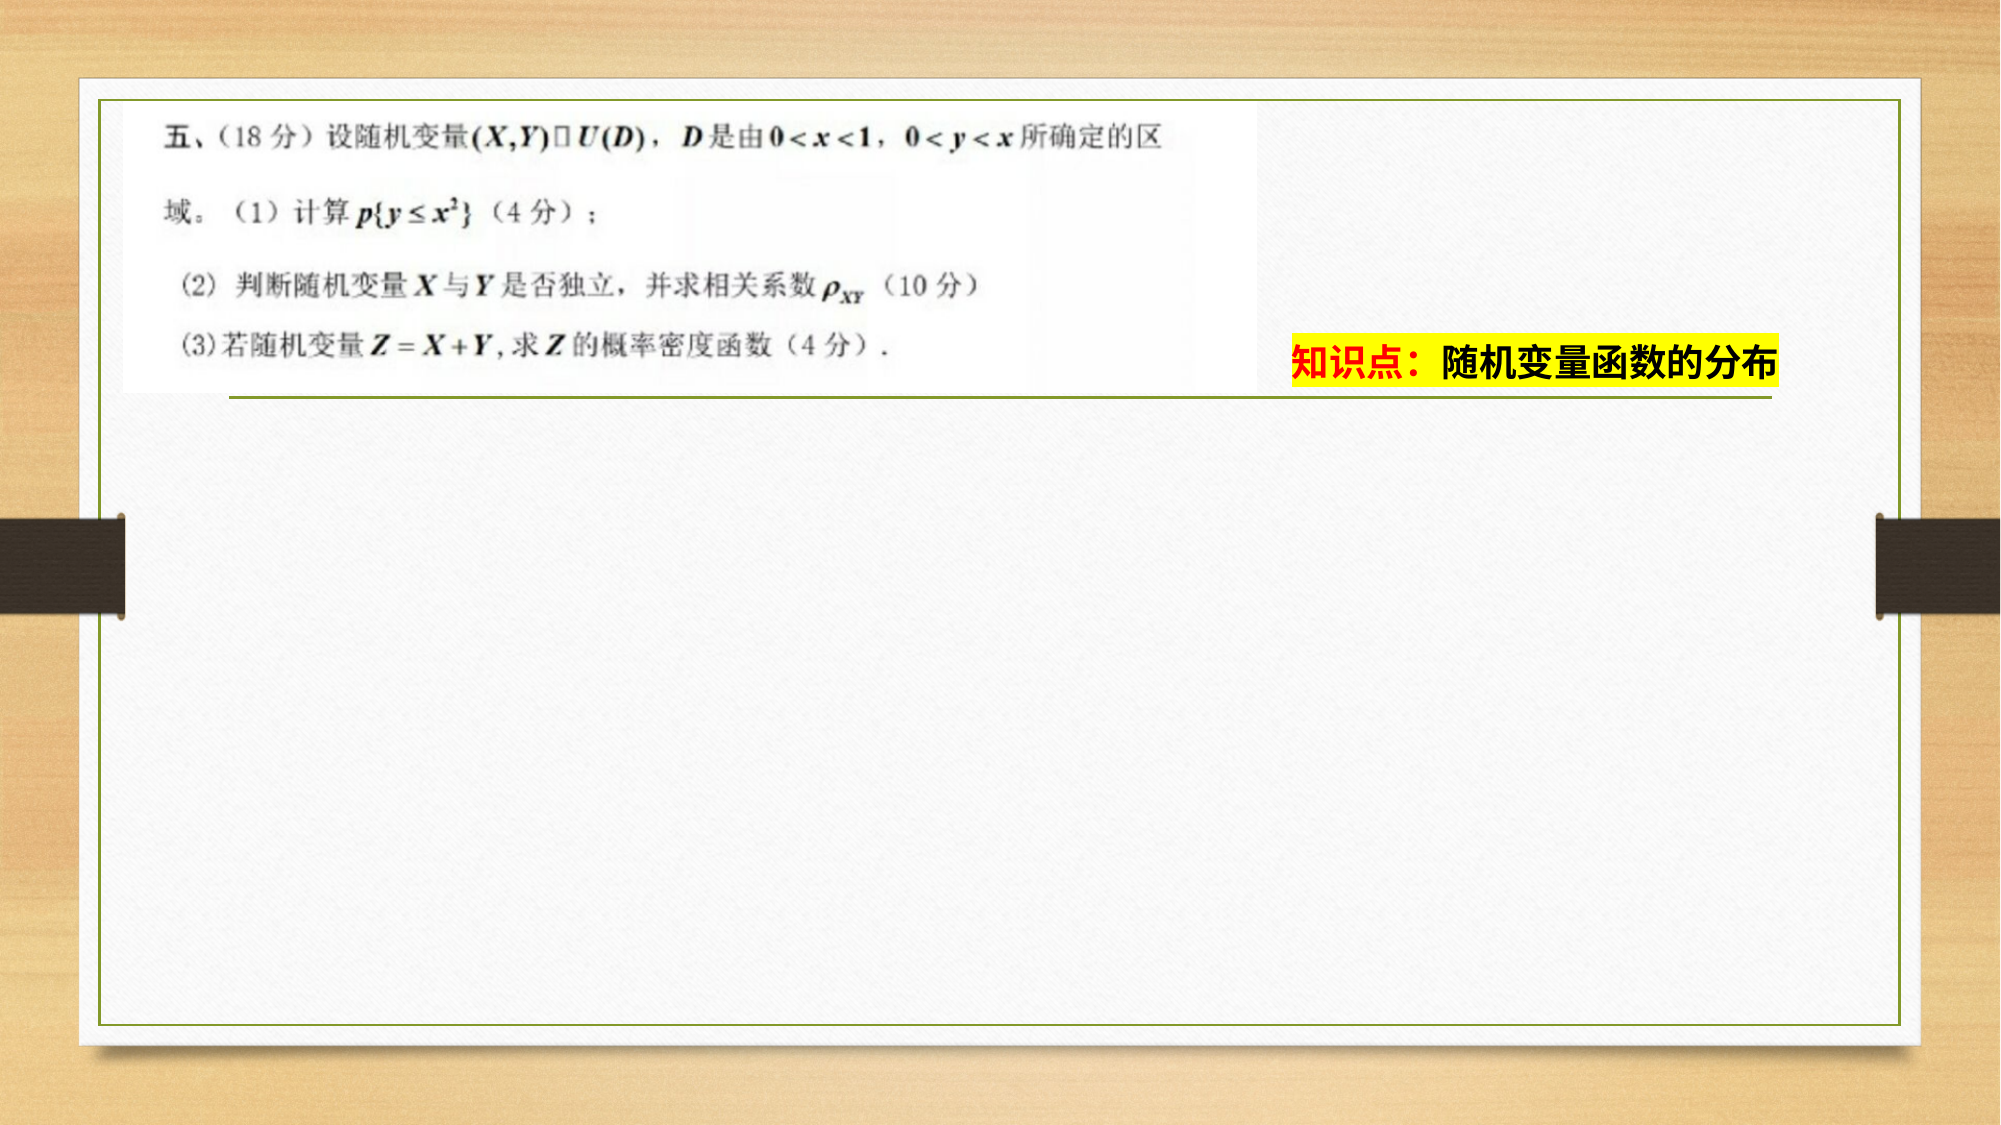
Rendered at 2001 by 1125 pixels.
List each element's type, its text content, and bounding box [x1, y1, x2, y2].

text_box 知识点：随机变量函数的分布 [1273, 331, 1799, 392]
picture [0, 0, 2001, 1125]
